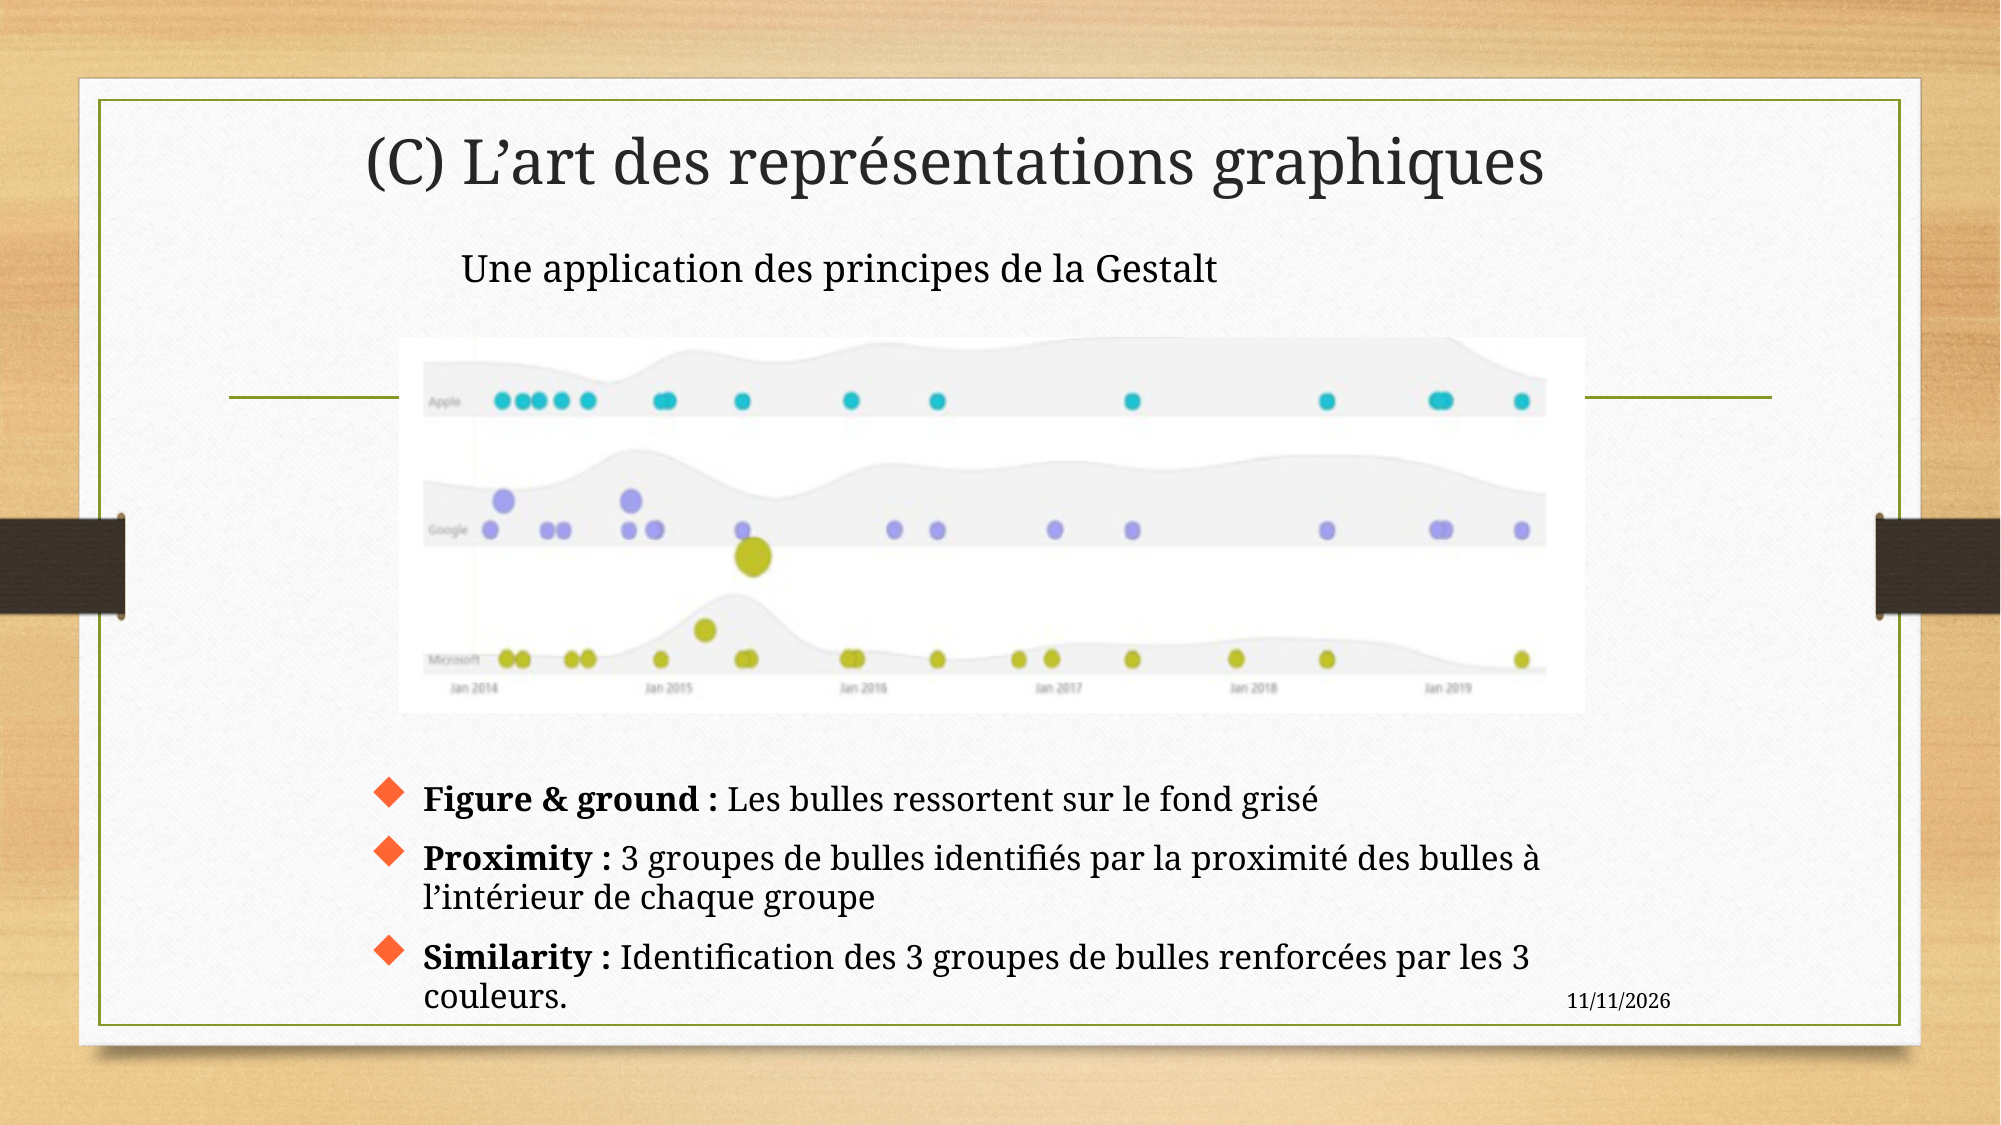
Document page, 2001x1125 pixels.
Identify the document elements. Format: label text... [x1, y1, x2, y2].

picture [0, 0, 2001, 1125]
text_box Une application des principes de la Gestalt [446, 237, 1234, 298]
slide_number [1677, 979, 1686, 1025]
title (C) L’art des représentations graphiques [310, 105, 1704, 218]
list Figure & ground : Les bulles ressortent sur le fond grisé Proximity : 3 groupes de bulles identifiés par la proximité des bulles à l’intérieur de chaque groupe Similarity : Identification des 3 groupes de bulles renforcées par les 3 couleurs. [337, 774, 1677, 1038]
